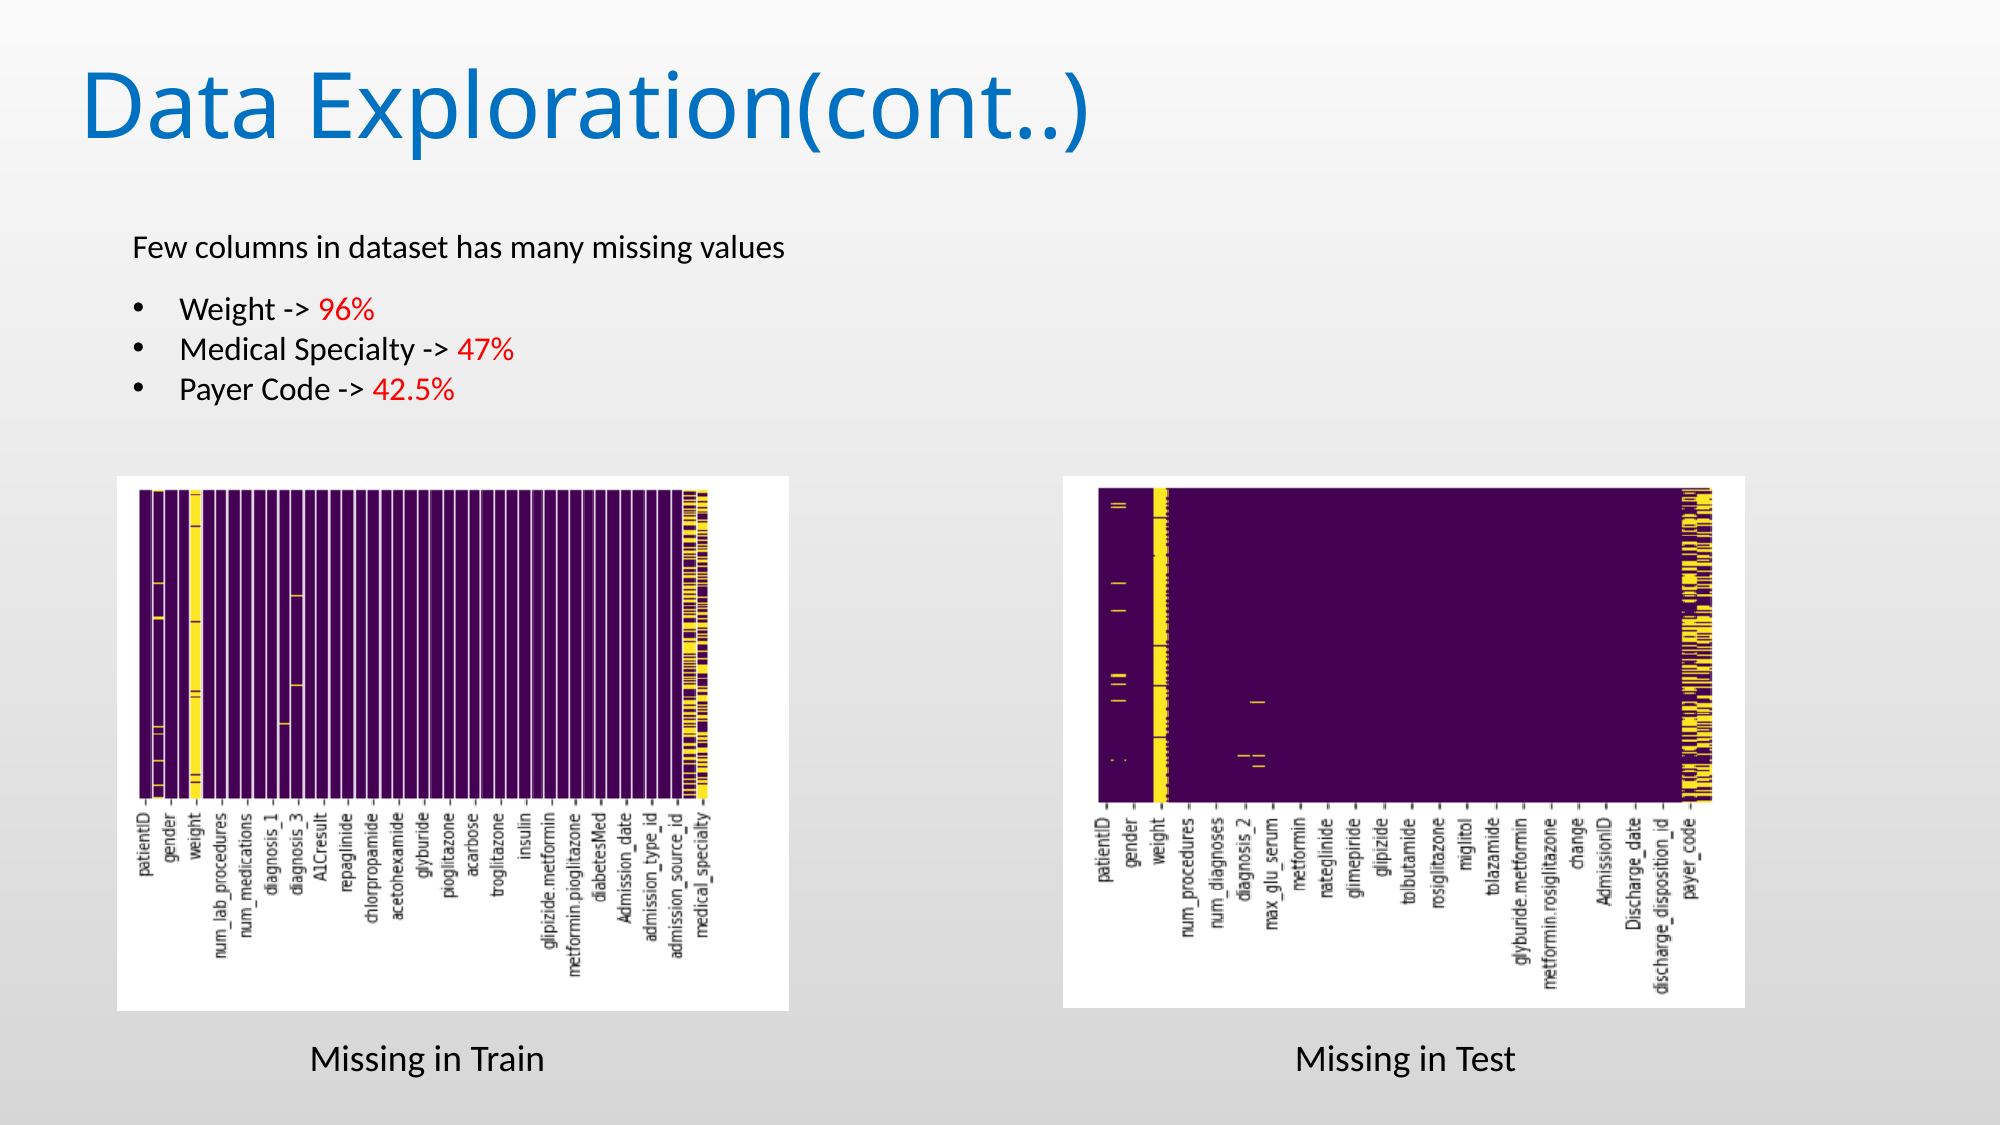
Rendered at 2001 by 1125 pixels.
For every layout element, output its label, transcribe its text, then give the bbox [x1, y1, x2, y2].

text_box Missing in Train [294, 1026, 577, 1087]
text_box Few columns in dataset has many missing values Weight -> 96% Medical Specialty -> 47% Payer Code -> 42.5% [117, 217, 1613, 415]
picture [1063, 476, 1745, 1008]
text_box Missing in Test [1279, 1026, 1562, 1087]
title Data Exploration(cont..) [64, 0, 1790, 218]
picture [117, 476, 789, 1011]
